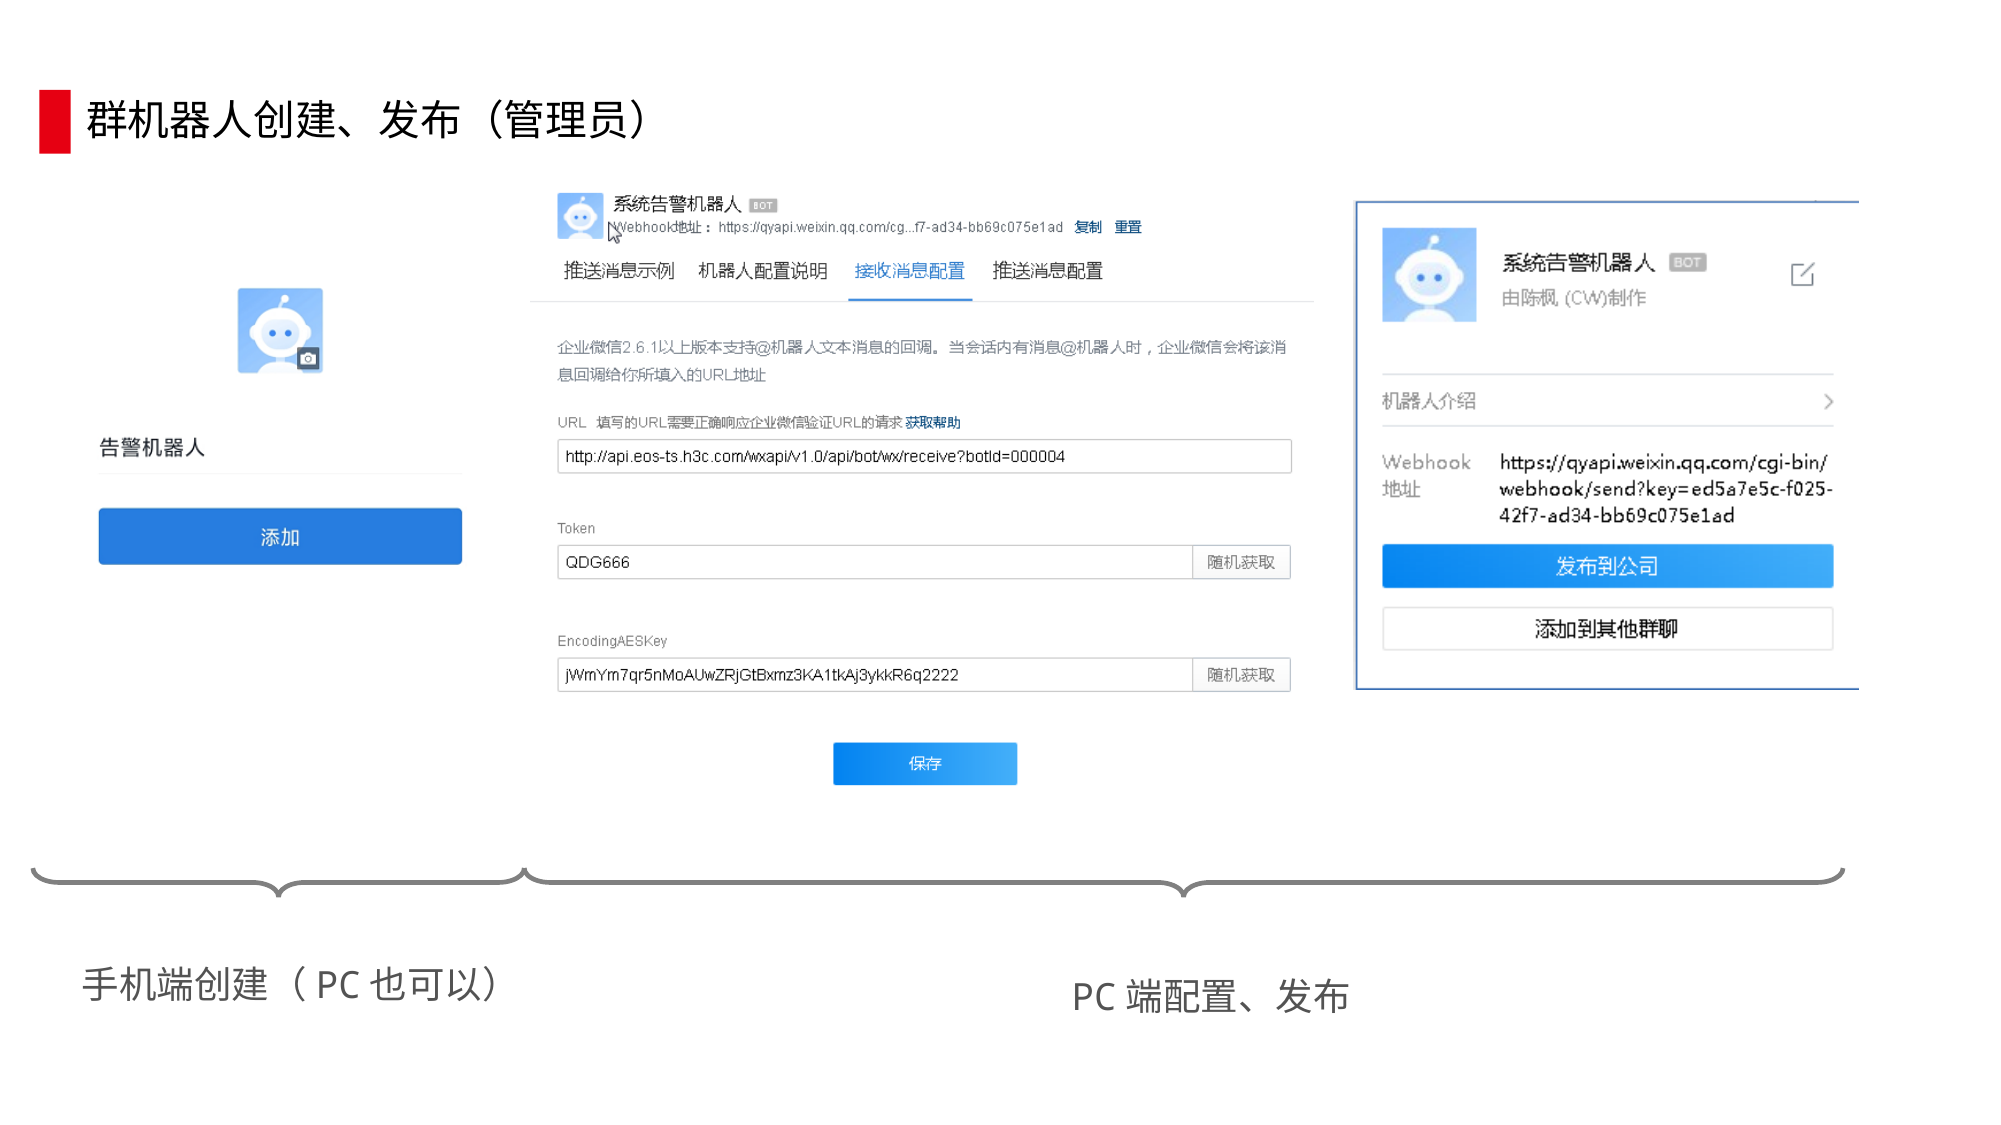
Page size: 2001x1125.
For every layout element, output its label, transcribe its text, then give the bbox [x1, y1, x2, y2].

text_box 手机端创建（PC也可以） [67, 954, 535, 1014]
text_box [524, 867, 1844, 897]
text_box [32, 867, 525, 897]
text_box PC端配置、发布 [1056, 965, 1366, 1026]
text_box [39, 89, 71, 154]
picture [530, 170, 1314, 799]
picture [1353, 200, 1859, 690]
picture [59, 221, 491, 598]
title 群机器人创建、发布（管理员） [71, 72, 990, 172]
